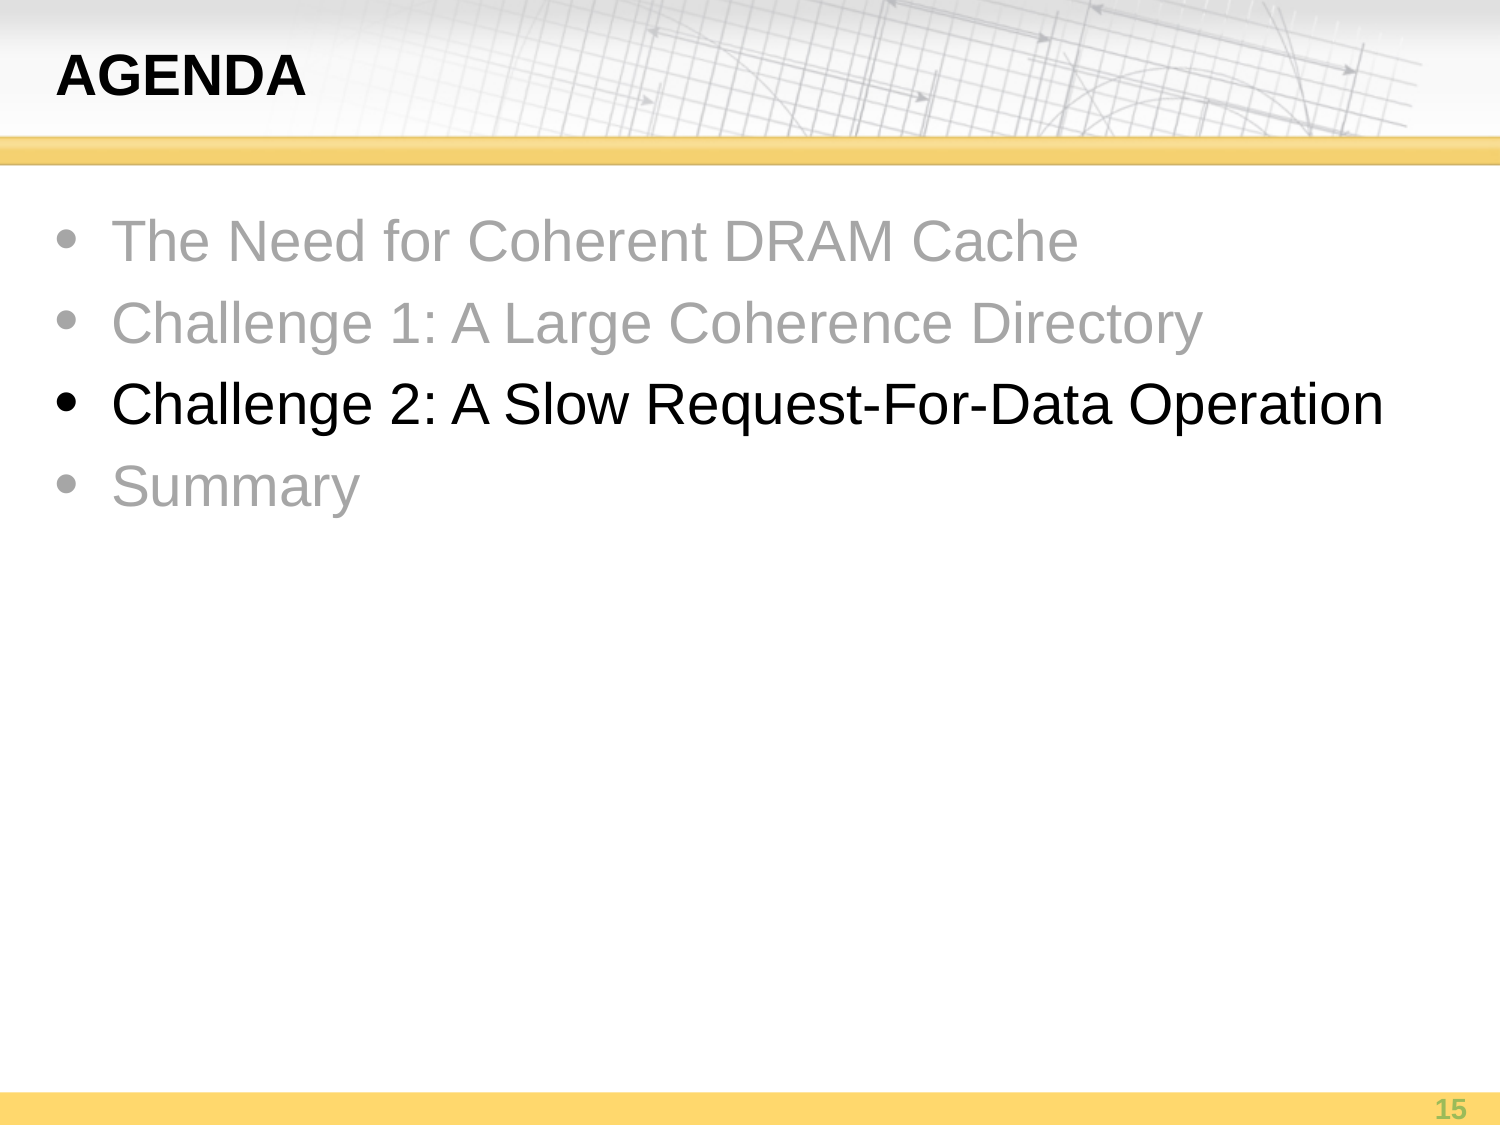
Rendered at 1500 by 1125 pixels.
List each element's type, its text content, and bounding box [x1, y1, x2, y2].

list The Need for Coherent DRAM Cache Challenge 1: A Large Coherence Directory Challenge 2: A Slow Request-For-Data Operation Summary [39, 195, 1415, 988]
title Agenda [40, 32, 1416, 113]
slide_number 15 [1132, 1087, 1483, 1125]
picture [0, 0, 1500, 1092]
